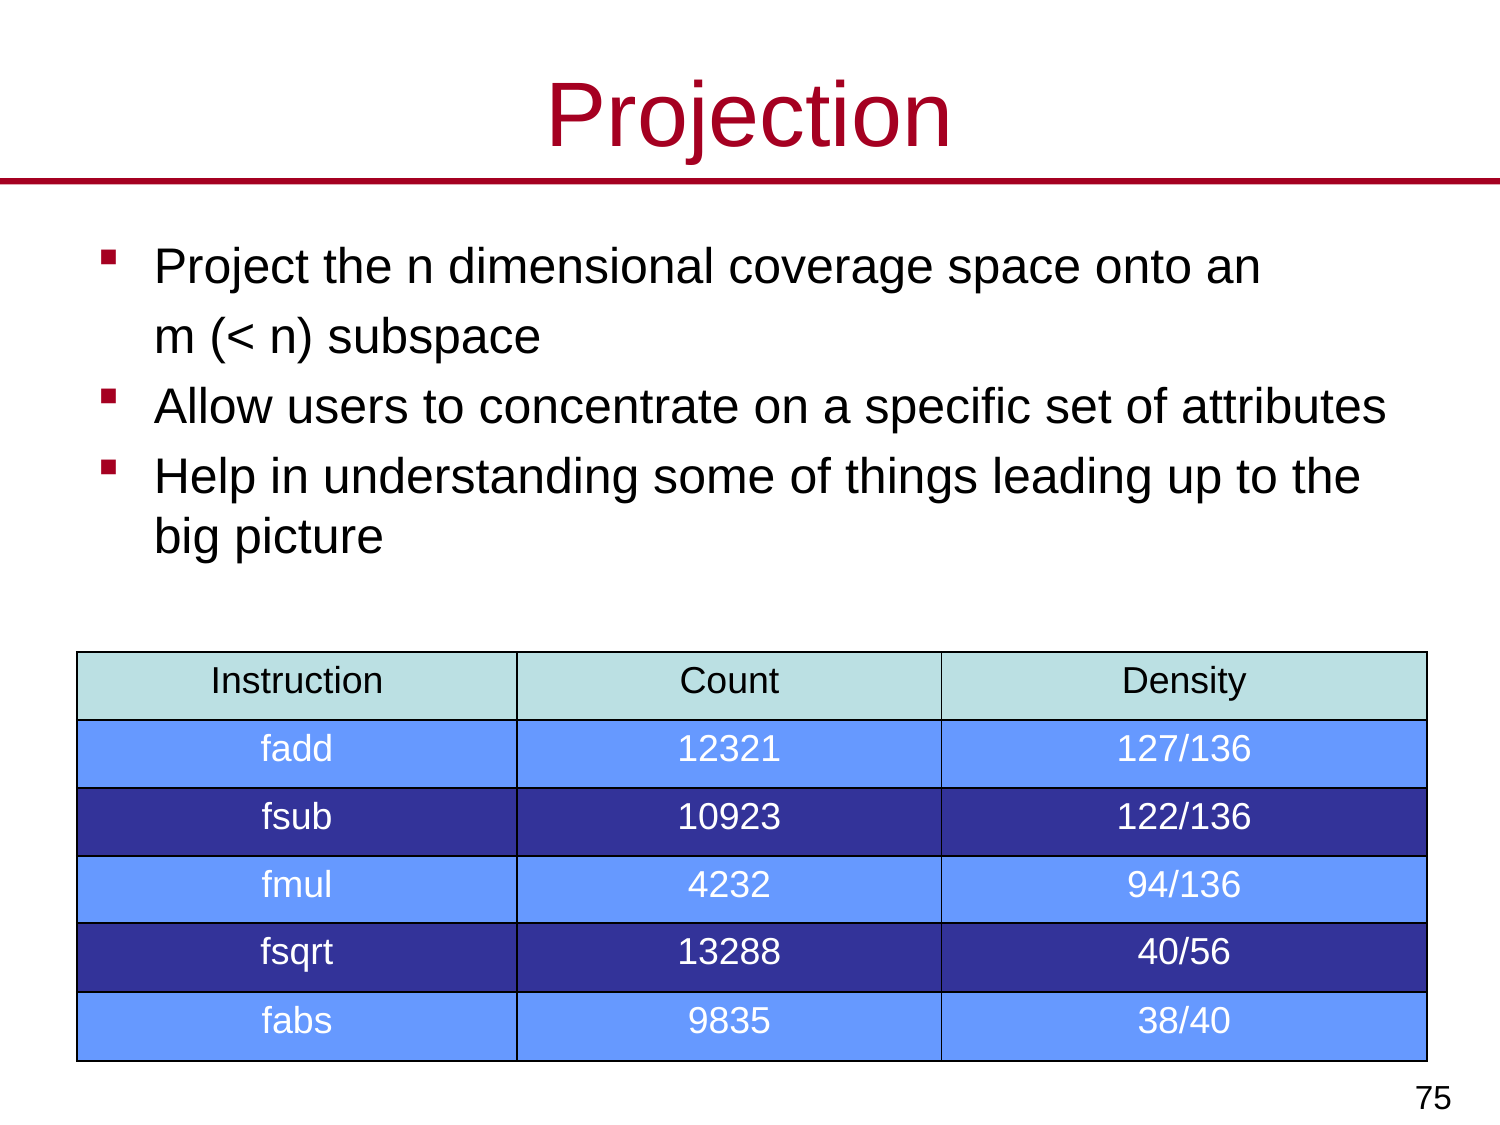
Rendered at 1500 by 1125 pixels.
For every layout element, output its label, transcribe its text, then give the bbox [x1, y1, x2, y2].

table_cell fsub [78, 789, 516, 855]
table_cell 127/136 [942, 721, 1426, 787]
table_cell 10923 [518, 789, 941, 855]
table_cell 40/56 [942, 924, 1426, 991]
table_cell 4232 [518, 857, 941, 922]
table_cell 38/40 [942, 993, 1426, 1060]
table_cell 122/136 [942, 789, 1426, 855]
table_cell fabs [78, 993, 516, 1060]
table_cell fmul [78, 857, 516, 922]
table_cell fadd [78, 721, 516, 787]
table_header Count [518, 653, 941, 719]
title Projection [0, 44, 1500, 175]
table_header Instruction [78, 653, 516, 719]
table_cell 12321 [518, 721, 941, 787]
table_cell 9835 [518, 993, 941, 1060]
table_header Density [942, 653, 1426, 719]
table_cell 94/136 [942, 857, 1426, 922]
table_cell fsqrt [78, 924, 516, 991]
list Project the n dimensional coverage space onto an m (< n) subspace Allow users to concentrate on a specific set of attributes Help in understanding some of things leading up to the big picture [82, 225, 1433, 600]
table_cell 13288 [518, 924, 941, 991]
